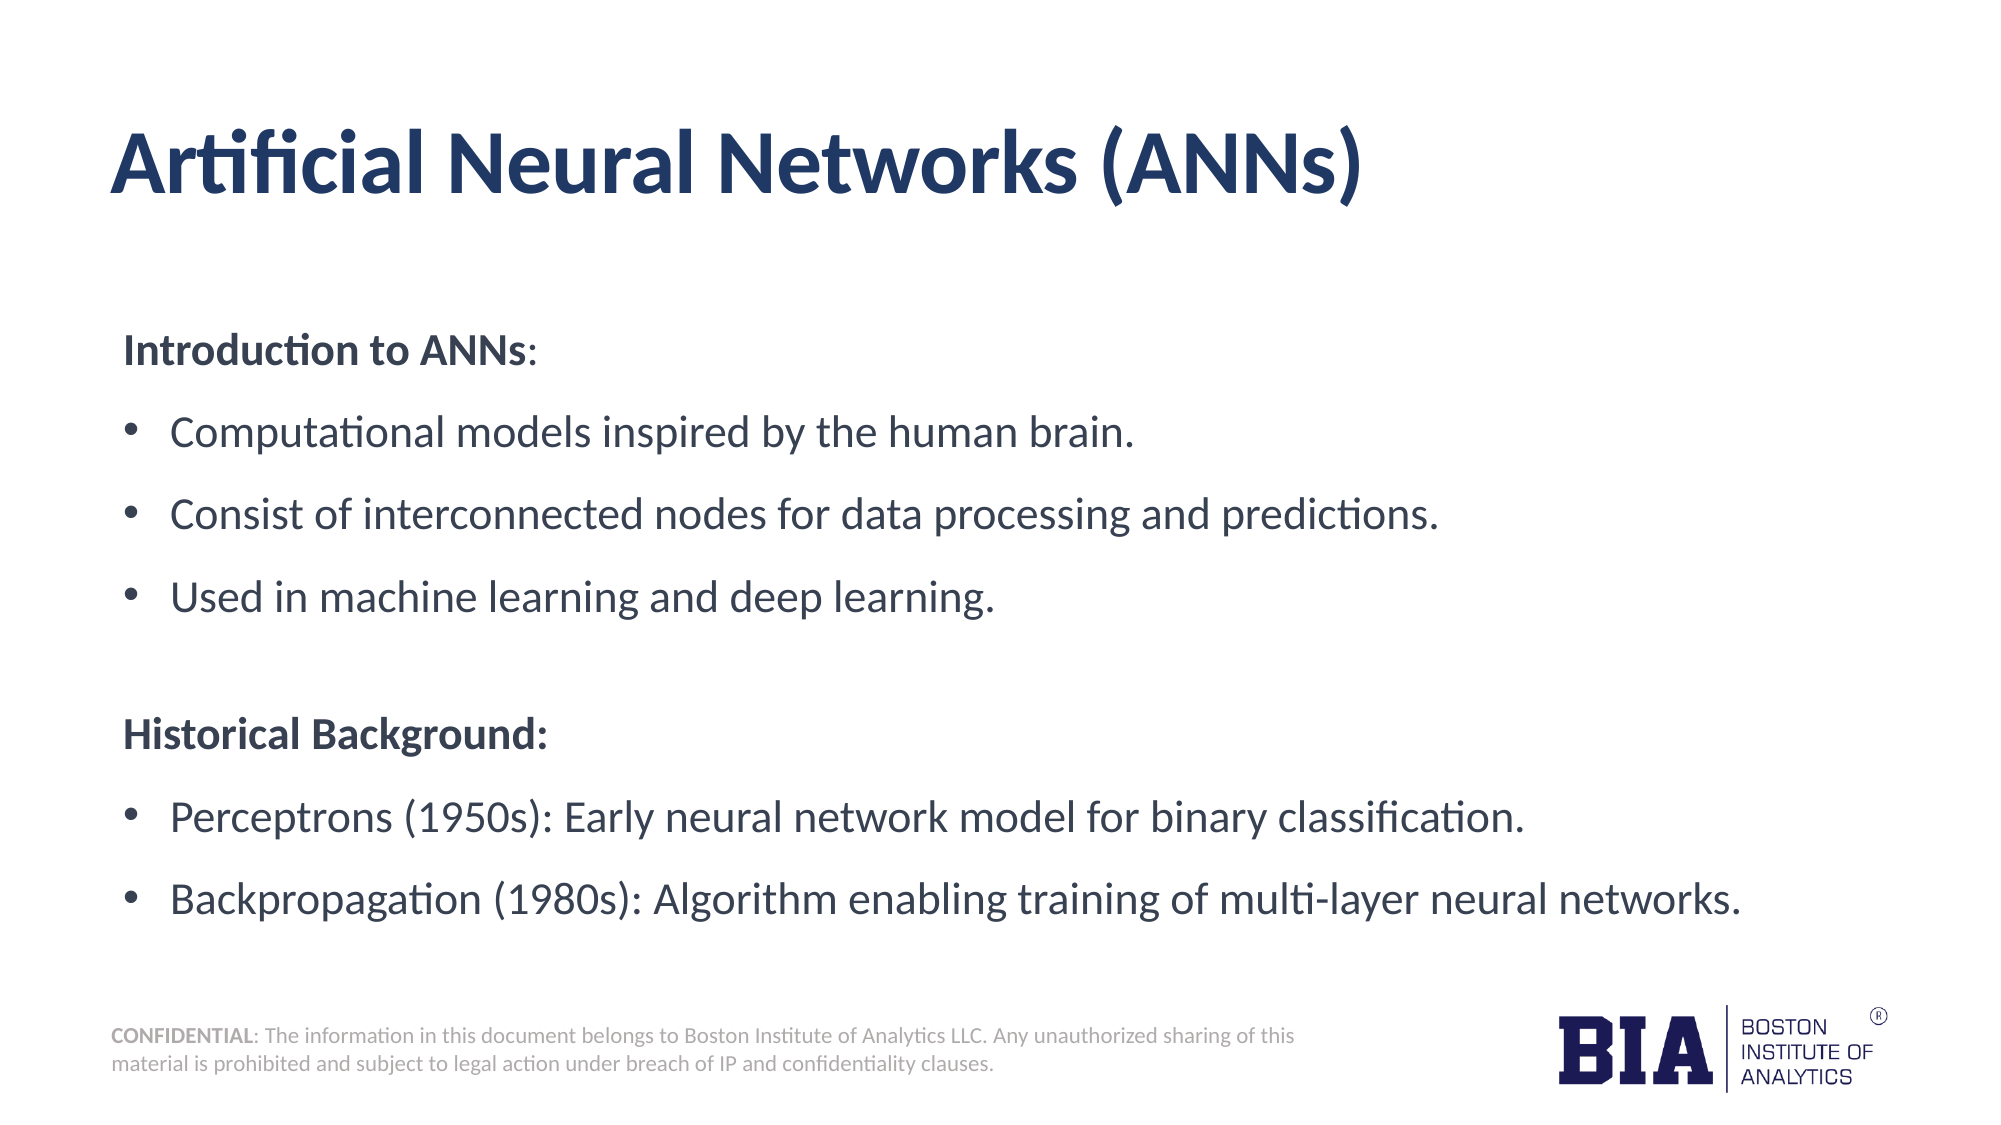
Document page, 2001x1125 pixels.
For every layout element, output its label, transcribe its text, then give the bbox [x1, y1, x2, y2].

text_box Artificial Neural Networks (ANNs) [108, 112, 1584, 214]
text_box Introduction to ANNs: Computational models inspired by the human brain. Consist of interconnected nodes for data processing and predictions. Used in machine learning and deep learning. Historical Background: Perceptrons (1950s): Early neural network model for binary classification. Backpropagation (1980s): Algorithm enabling training of multi-layer neural networks. [108, 284, 1823, 932]
picture [1557, 1003, 1889, 1094]
